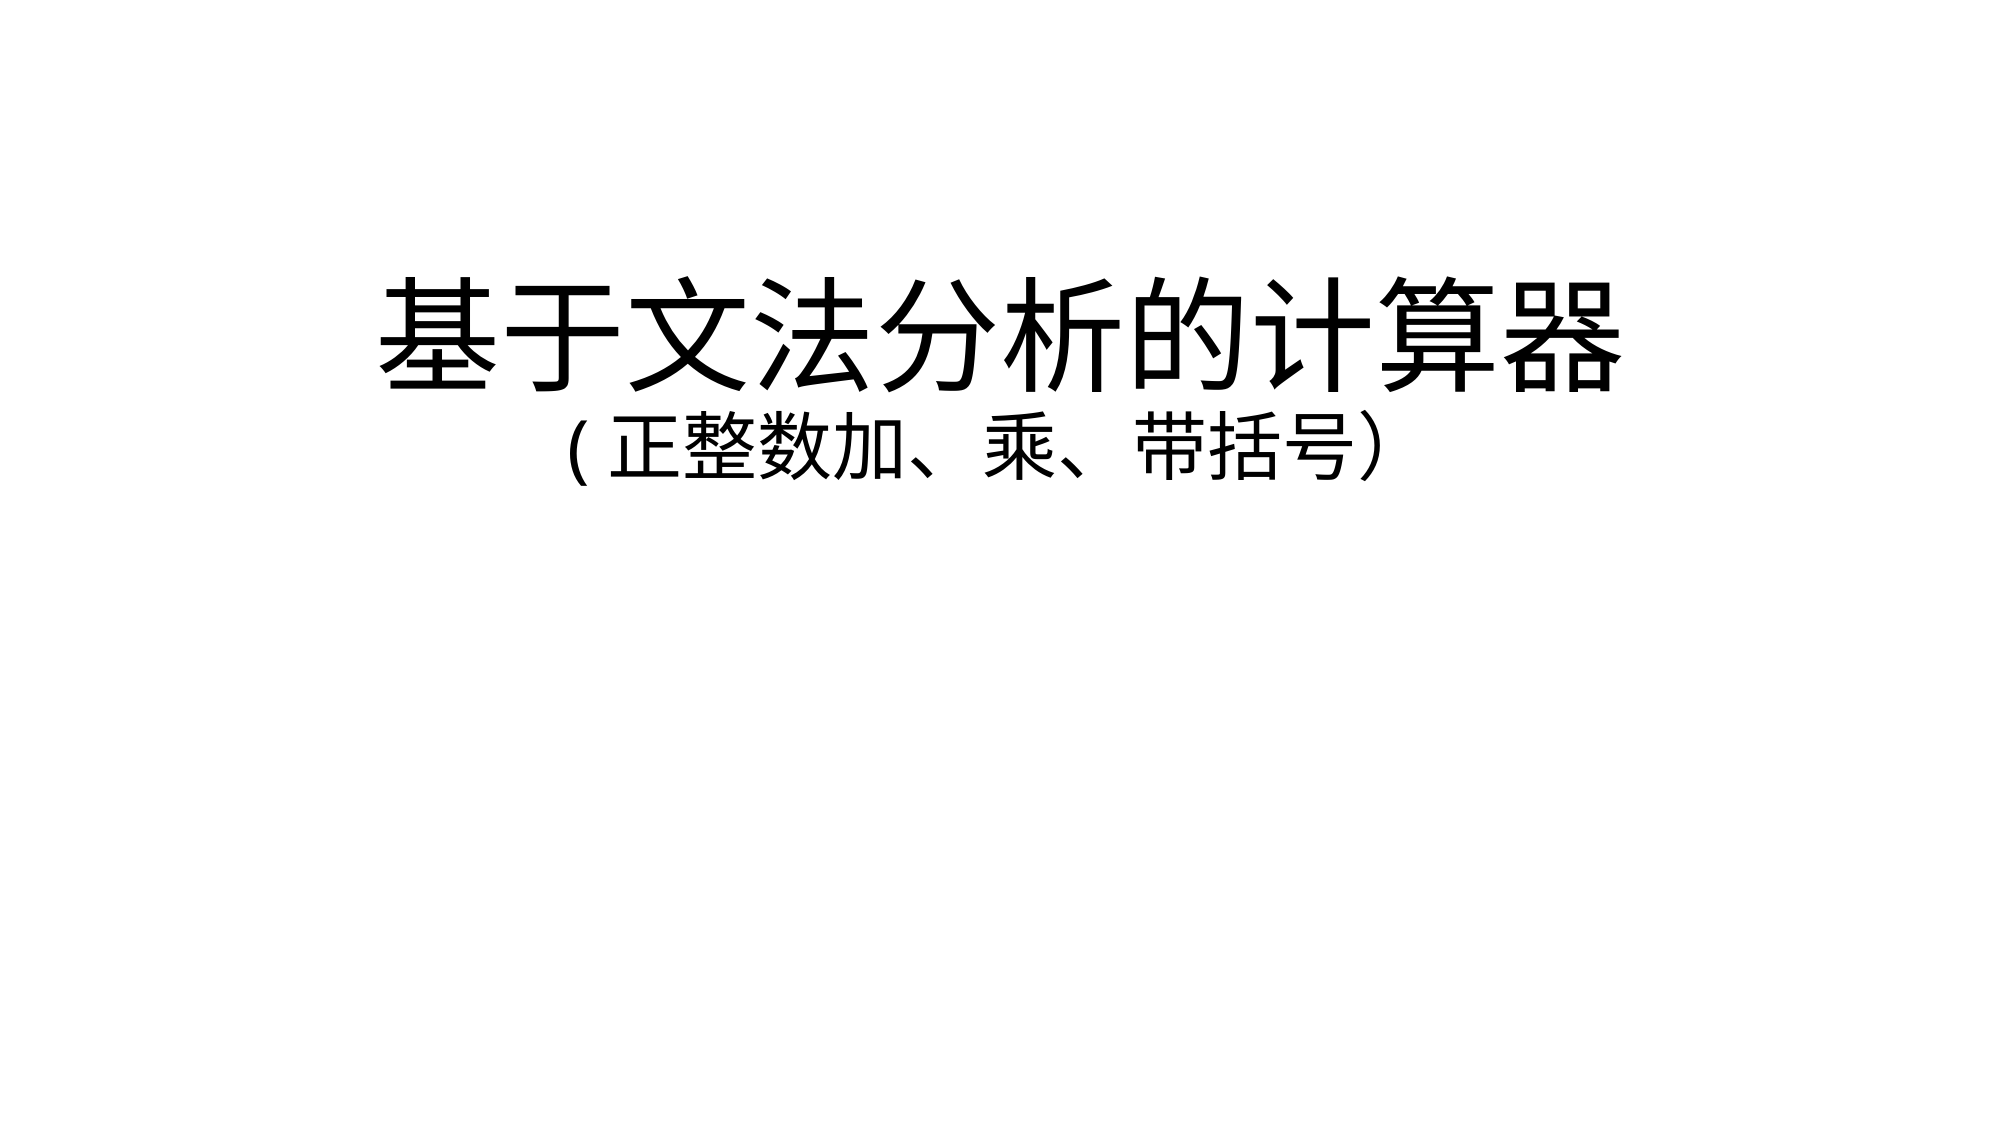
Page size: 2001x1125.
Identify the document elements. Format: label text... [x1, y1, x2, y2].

title 基于文法分析的计算器 (正整数加、乘、带括号） [249, 106, 1750, 499]
